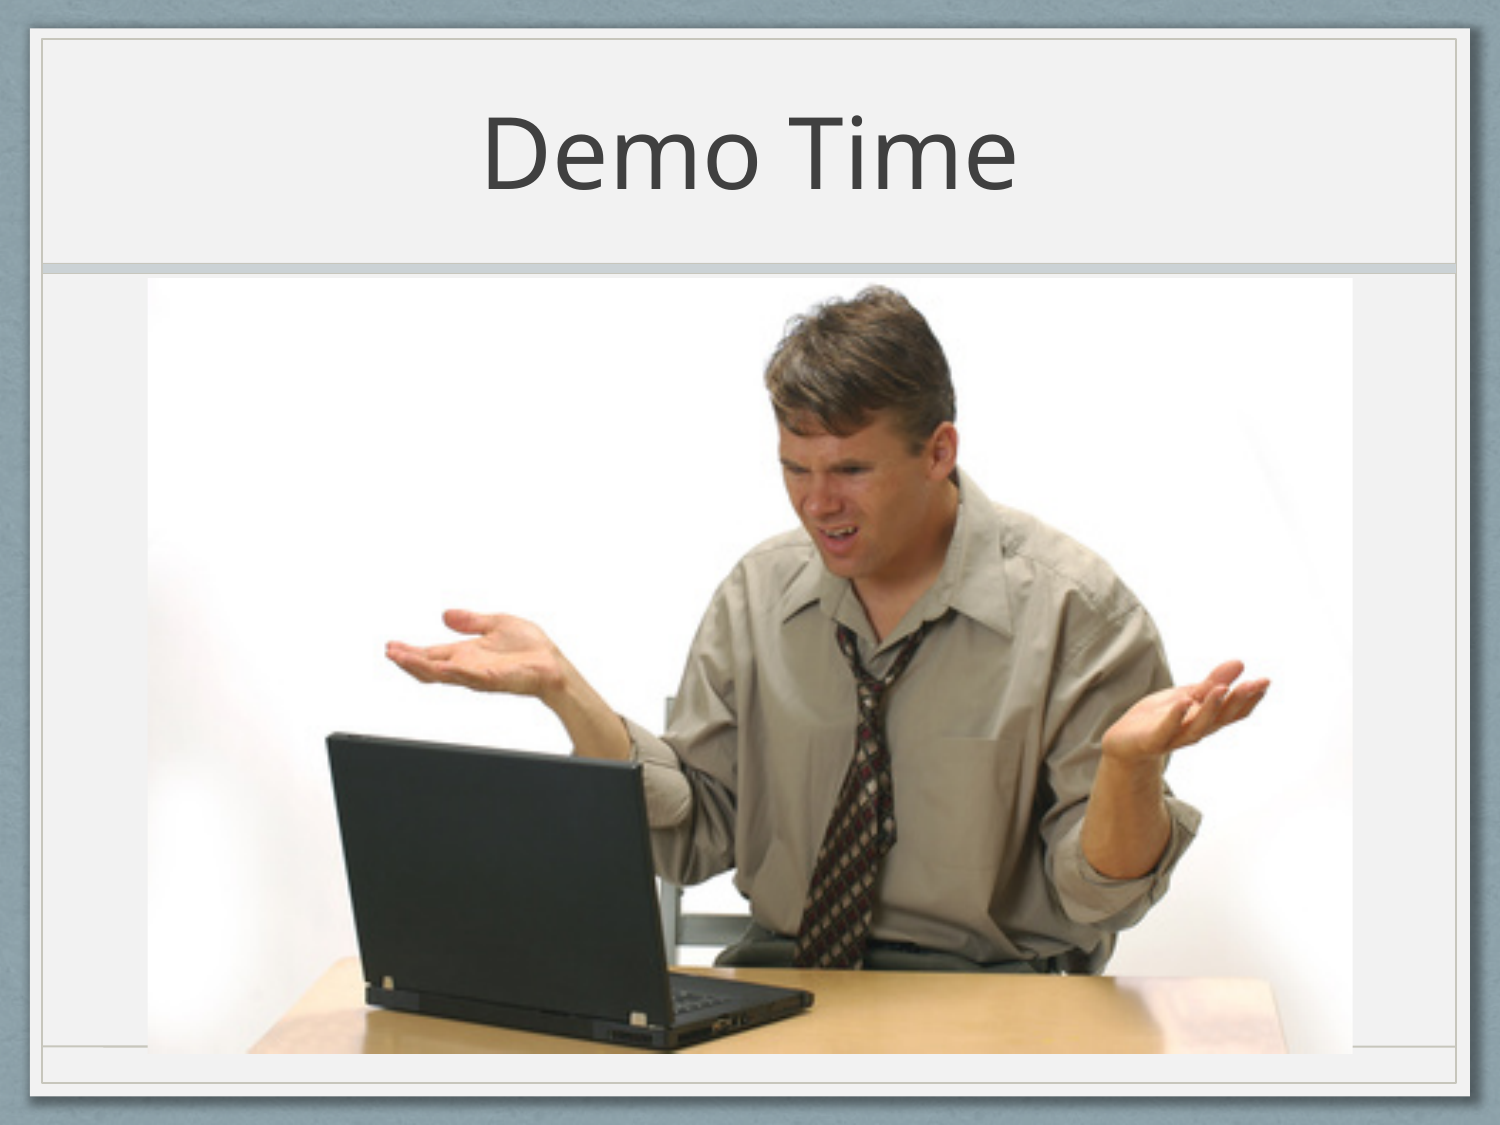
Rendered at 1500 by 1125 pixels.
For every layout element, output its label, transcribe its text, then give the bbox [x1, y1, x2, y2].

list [147, 278, 1354, 1057]
title Demo Time [147, 40, 1353, 260]
